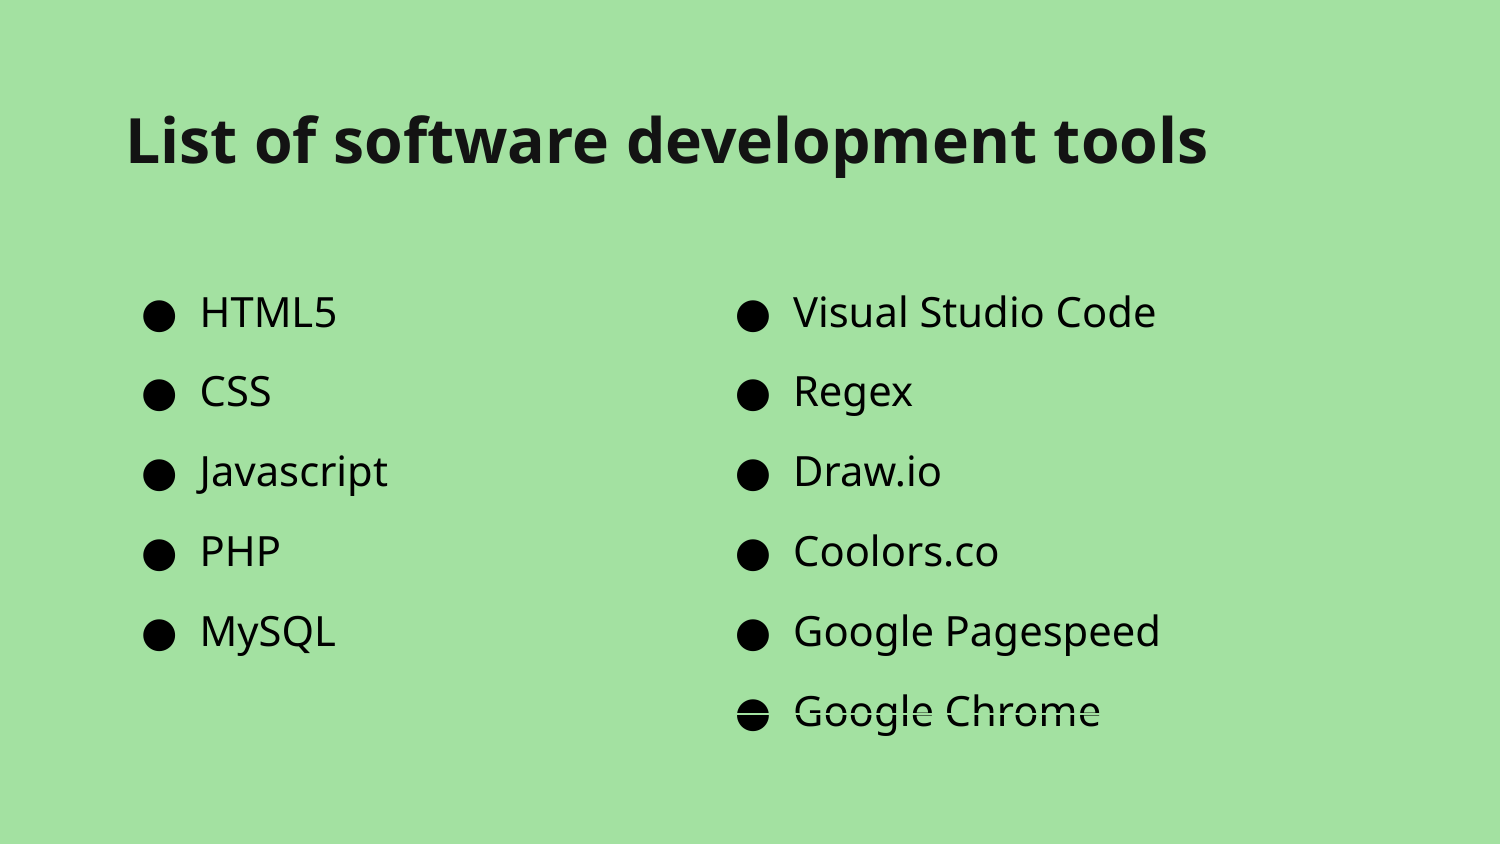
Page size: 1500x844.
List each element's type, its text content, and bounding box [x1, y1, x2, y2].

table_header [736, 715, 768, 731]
table_header HTML5 CSS Javascript PHP MySQL [35, 245, 628, 713]
table_header Visual Studio Code Regex Draw.io Coolors.co Google Pagespeed Google Chrome [629, 245, 1221, 713]
text_box List of software development tools [110, 85, 1390, 191]
